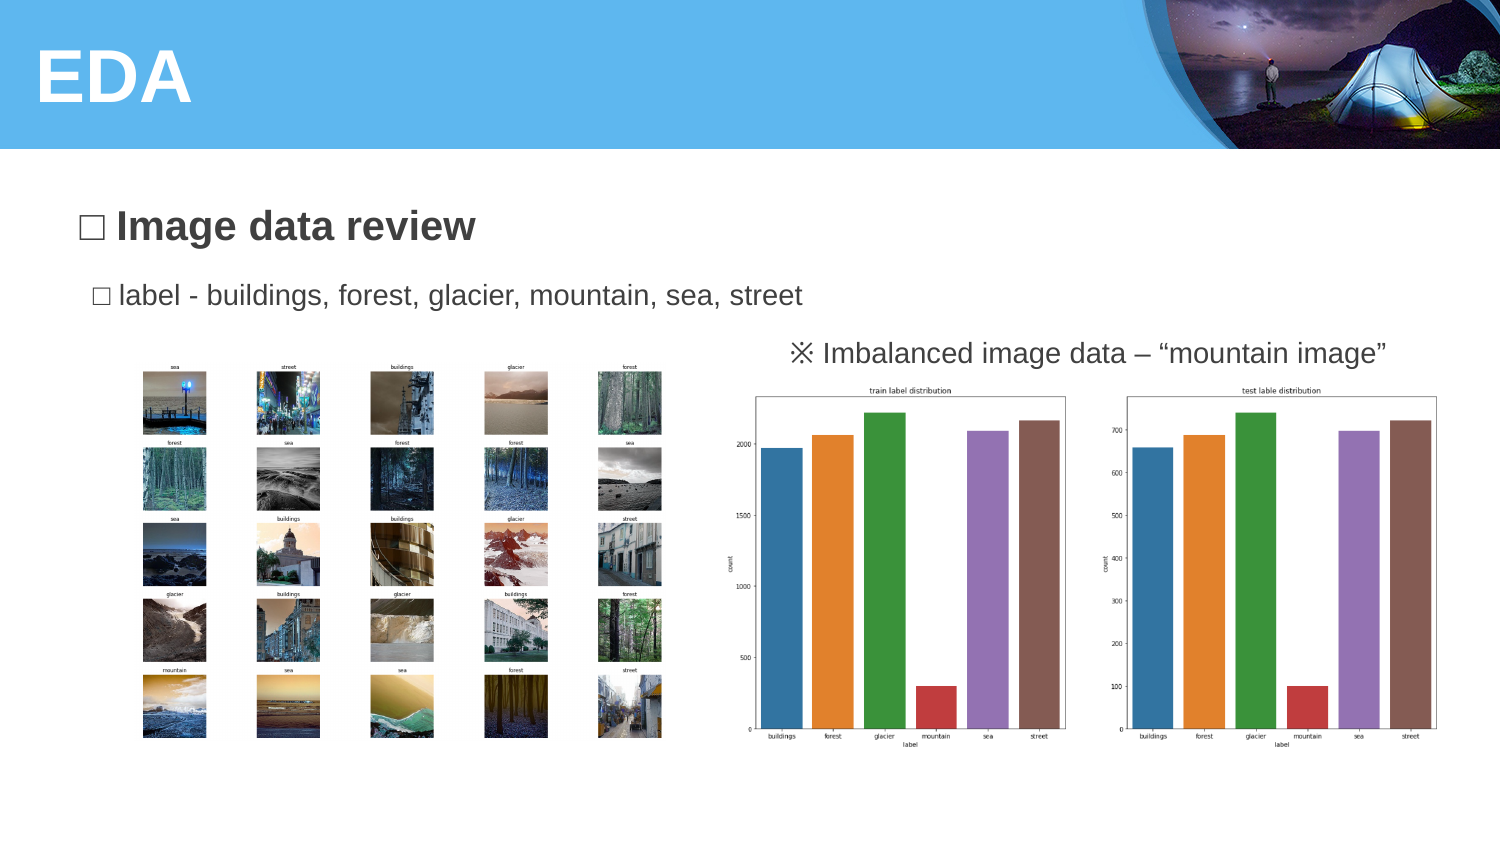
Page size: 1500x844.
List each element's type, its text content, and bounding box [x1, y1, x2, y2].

list □ Image data review [64, 185, 1459, 262]
text_box ※ Imbalanced image data – “mountain image” [724, 326, 1446, 384]
list □ label - buildings, forest, glacier, mountain, sea, street [27, 268, 1176, 335]
picture [0, 146, 1500, 844]
title EDA [0, 0, 1500, 146]
